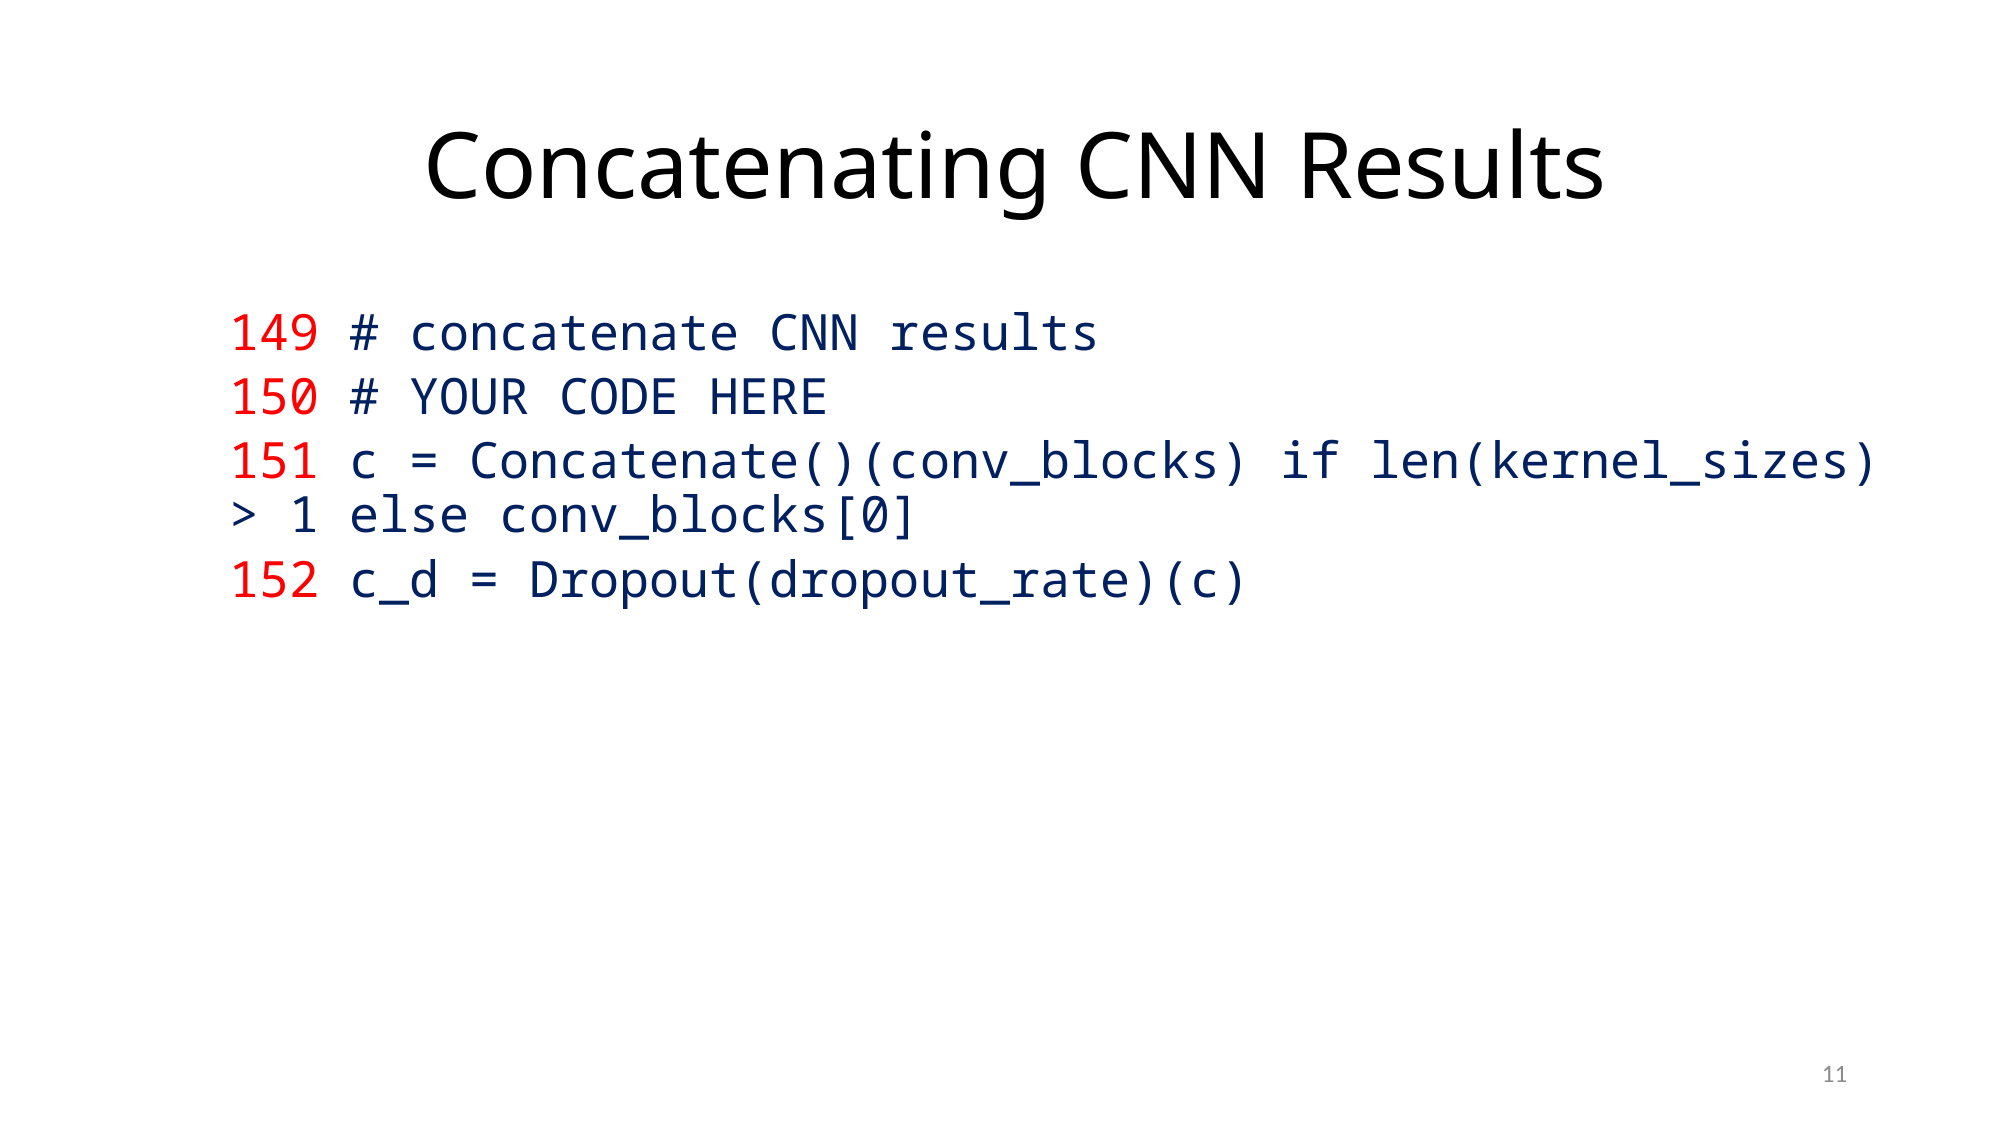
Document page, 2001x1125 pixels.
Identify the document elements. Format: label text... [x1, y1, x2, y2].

list 149 # concatenate CNN results 150 # YOUR CODE HERE 151 c = Concatenate()(conv_blocks) if len(kernel_sizes) > 1 else conv_blocks[0] 152 c_d = Dropout(dropout_rate)(c) [137, 299, 1914, 1006]
title Concatenating CNN Results [137, 59, 1894, 278]
slide_number 11 [1412, 1042, 1863, 1103]
